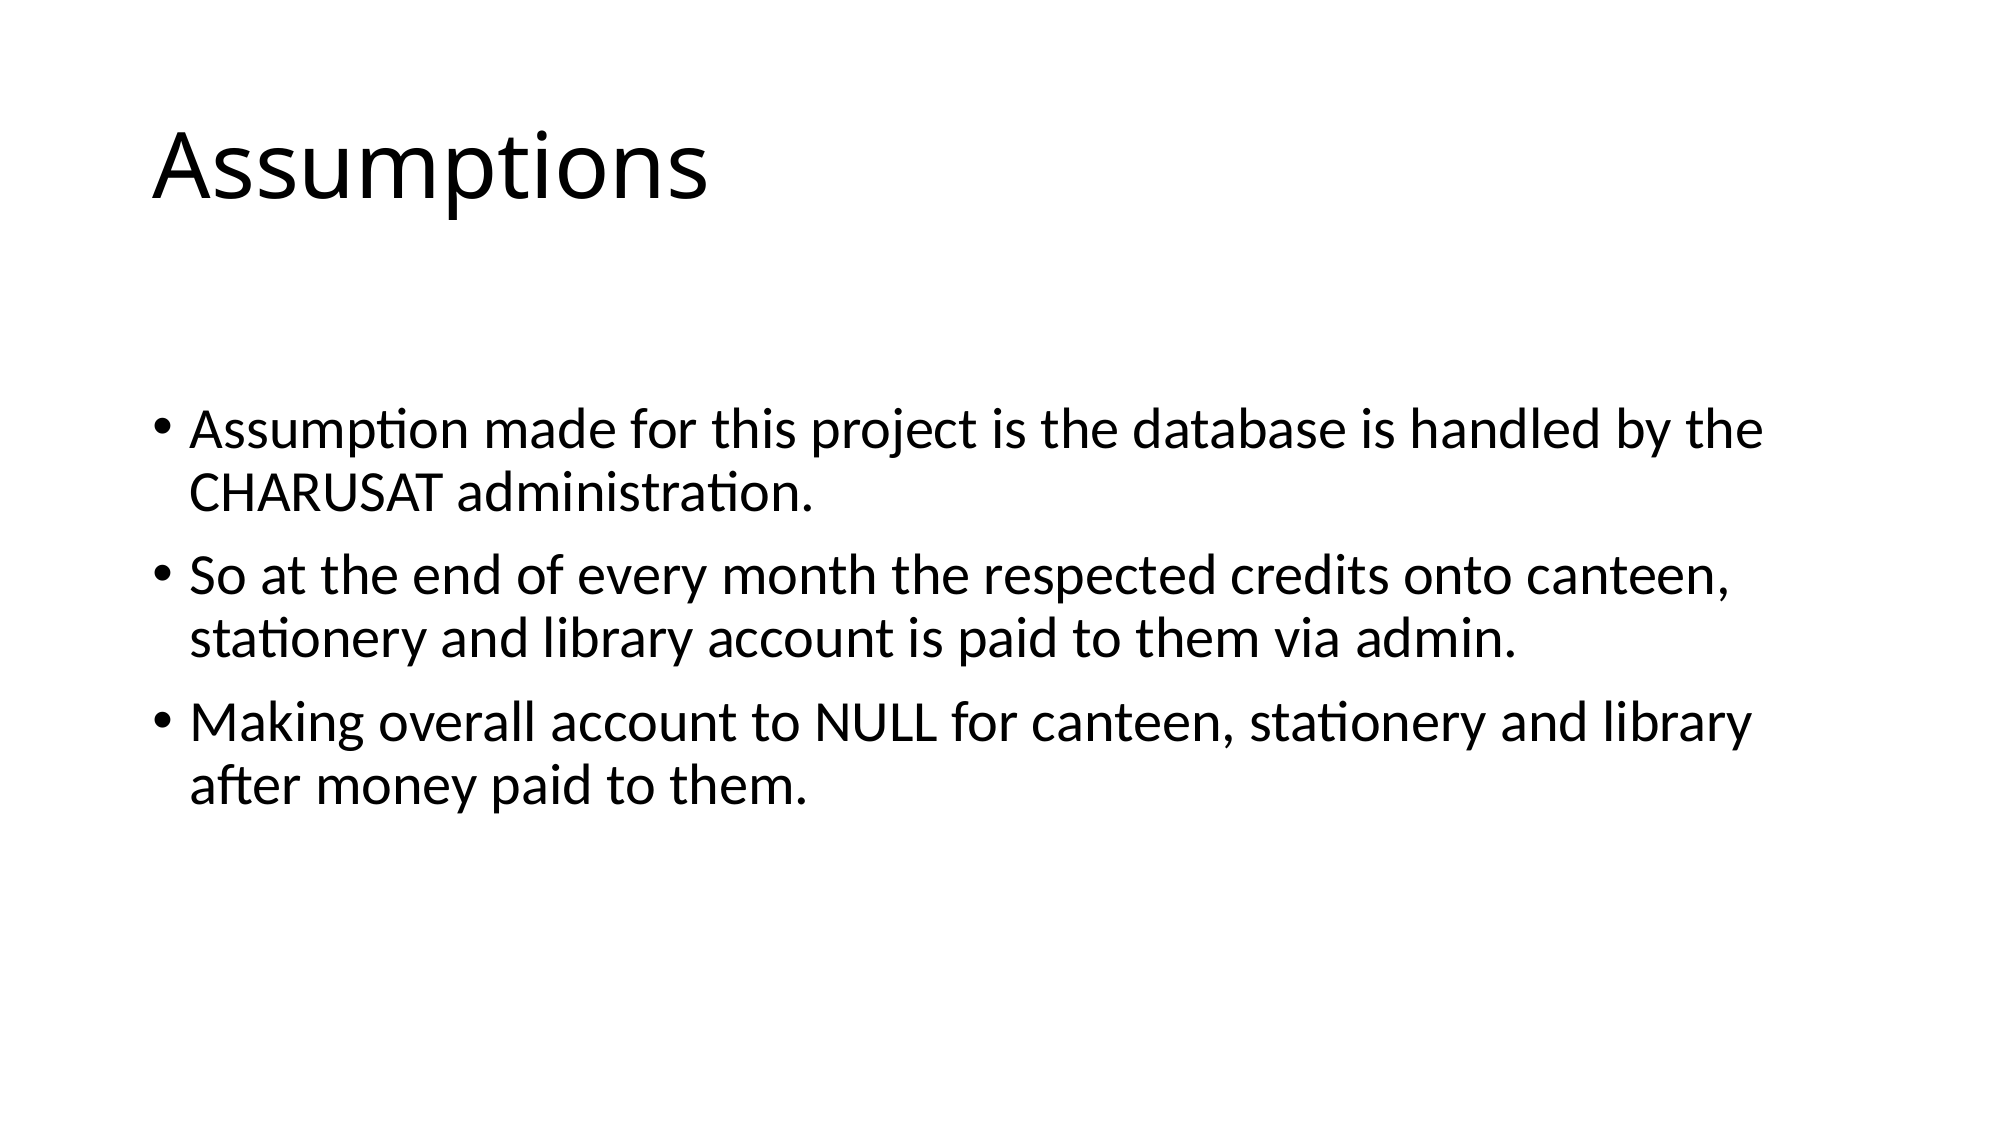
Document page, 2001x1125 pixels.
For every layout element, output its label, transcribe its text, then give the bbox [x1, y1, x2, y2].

title Assumptions [137, 59, 1863, 278]
list Assumption made for this project is the database is handled by the CHARUSAT administration. So at the end of every month the respected credits onto canteen, stationery and library account is paid to them via admin. Making overall account to NULL for canteen, stationery and library after money paid to them. [137, 299, 1863, 1014]
